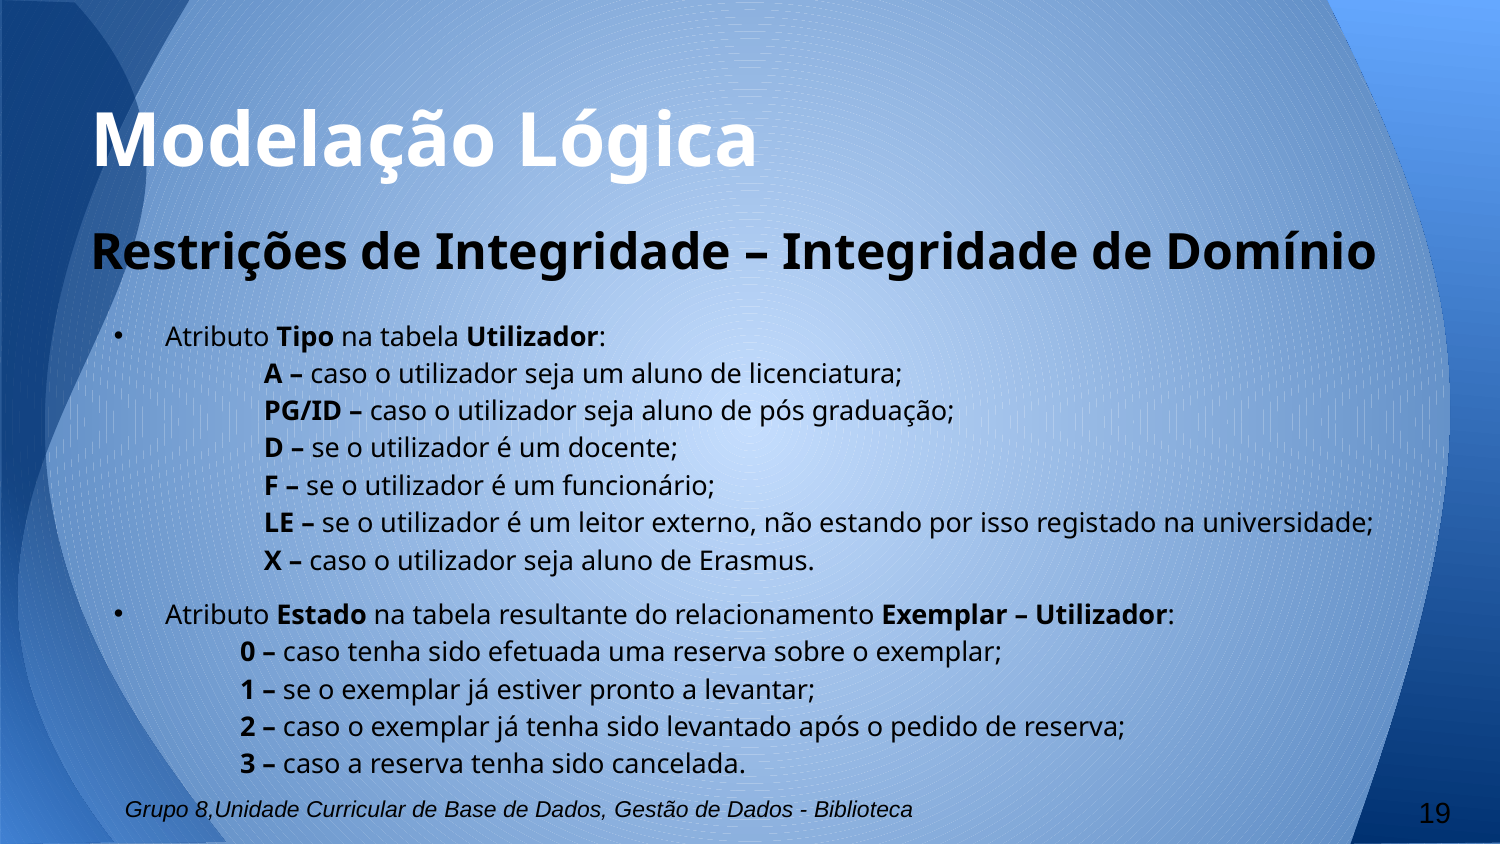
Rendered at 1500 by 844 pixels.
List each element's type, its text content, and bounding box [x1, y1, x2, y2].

list Restrições de Integridade – Integridade de Domínio Atributo Tipo na tabela Utilizador: A – caso o utilizador seja um aluno de licenciatura; PG/ID – caso o utilizador seja aluno de pós graduação; D – se o utilizador é um docente; F – se o utilizador é um funcionário; LE – se o utilizador é um leitor externo, não estando por isso registado na universidade; X – caso o utilizador seja aluno de Erasmus. Atributo Estado na tabela resultante do relacionamento Exemplar – Utilizador: 0 – caso tenha sido efetuada uma reserva sobre o exemplar; 1 – se o exemplar já estiver pronto a levantar; 2 – caso o exemplar já tenha sido levantado após o pedido de reserva; 3 – caso a reserva tenha sido cancelada. [75, 204, 1425, 800]
title Modelação Lógica [75, 33, 1425, 197]
slide_number 19 [1403, 779, 1494, 844]
text_box Grupo 8,Unidade Curricular de Base de Dados, Gestão de Dados - Biblioteca [109, 779, 1390, 821]
